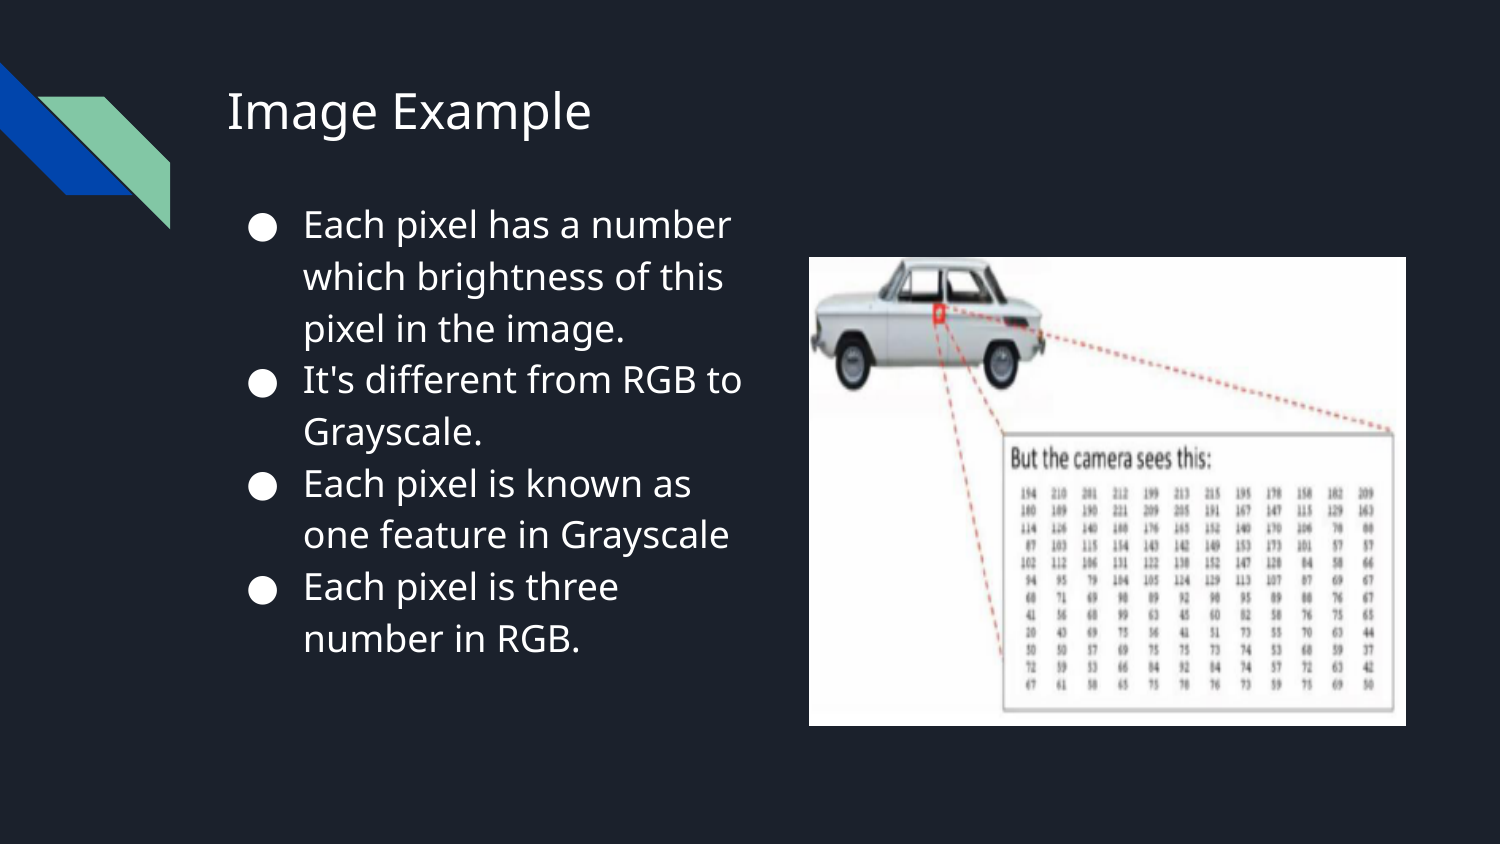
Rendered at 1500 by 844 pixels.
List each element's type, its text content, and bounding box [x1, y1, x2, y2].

picture [808, 256, 1406, 727]
title Image Example [212, 64, 1368, 215]
list Each pixel has a number which brightness of this pixel in the image. It's different from RGB to Grayscale. Each pixel is known as one feature in Grayscale Each pixel is three number in RGB. [212, 179, 772, 823]
